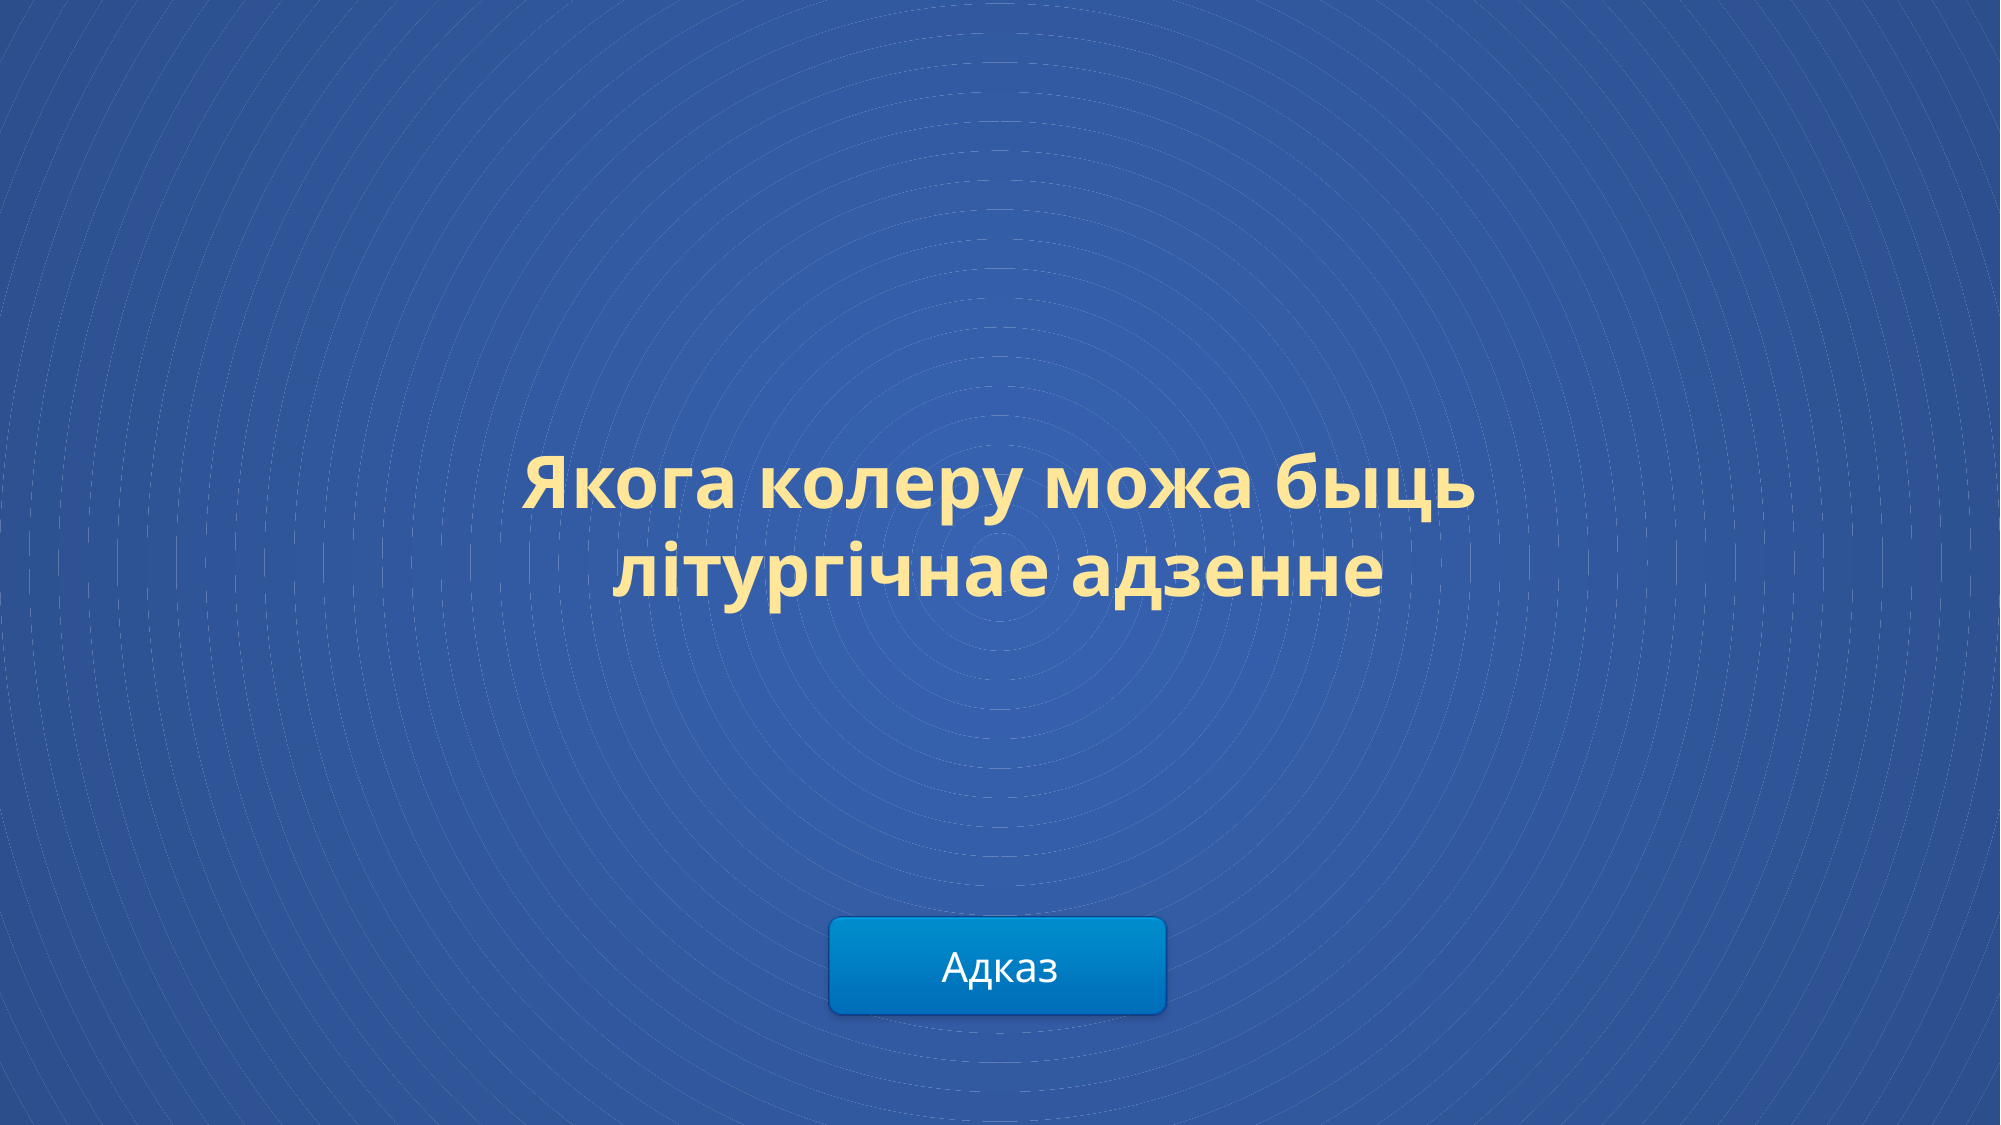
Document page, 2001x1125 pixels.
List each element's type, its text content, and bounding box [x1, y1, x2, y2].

picture [793, 902, 1180, 1035]
text_box Якога колеру можа быць літургічнае адзенне [403, 428, 1598, 619]
